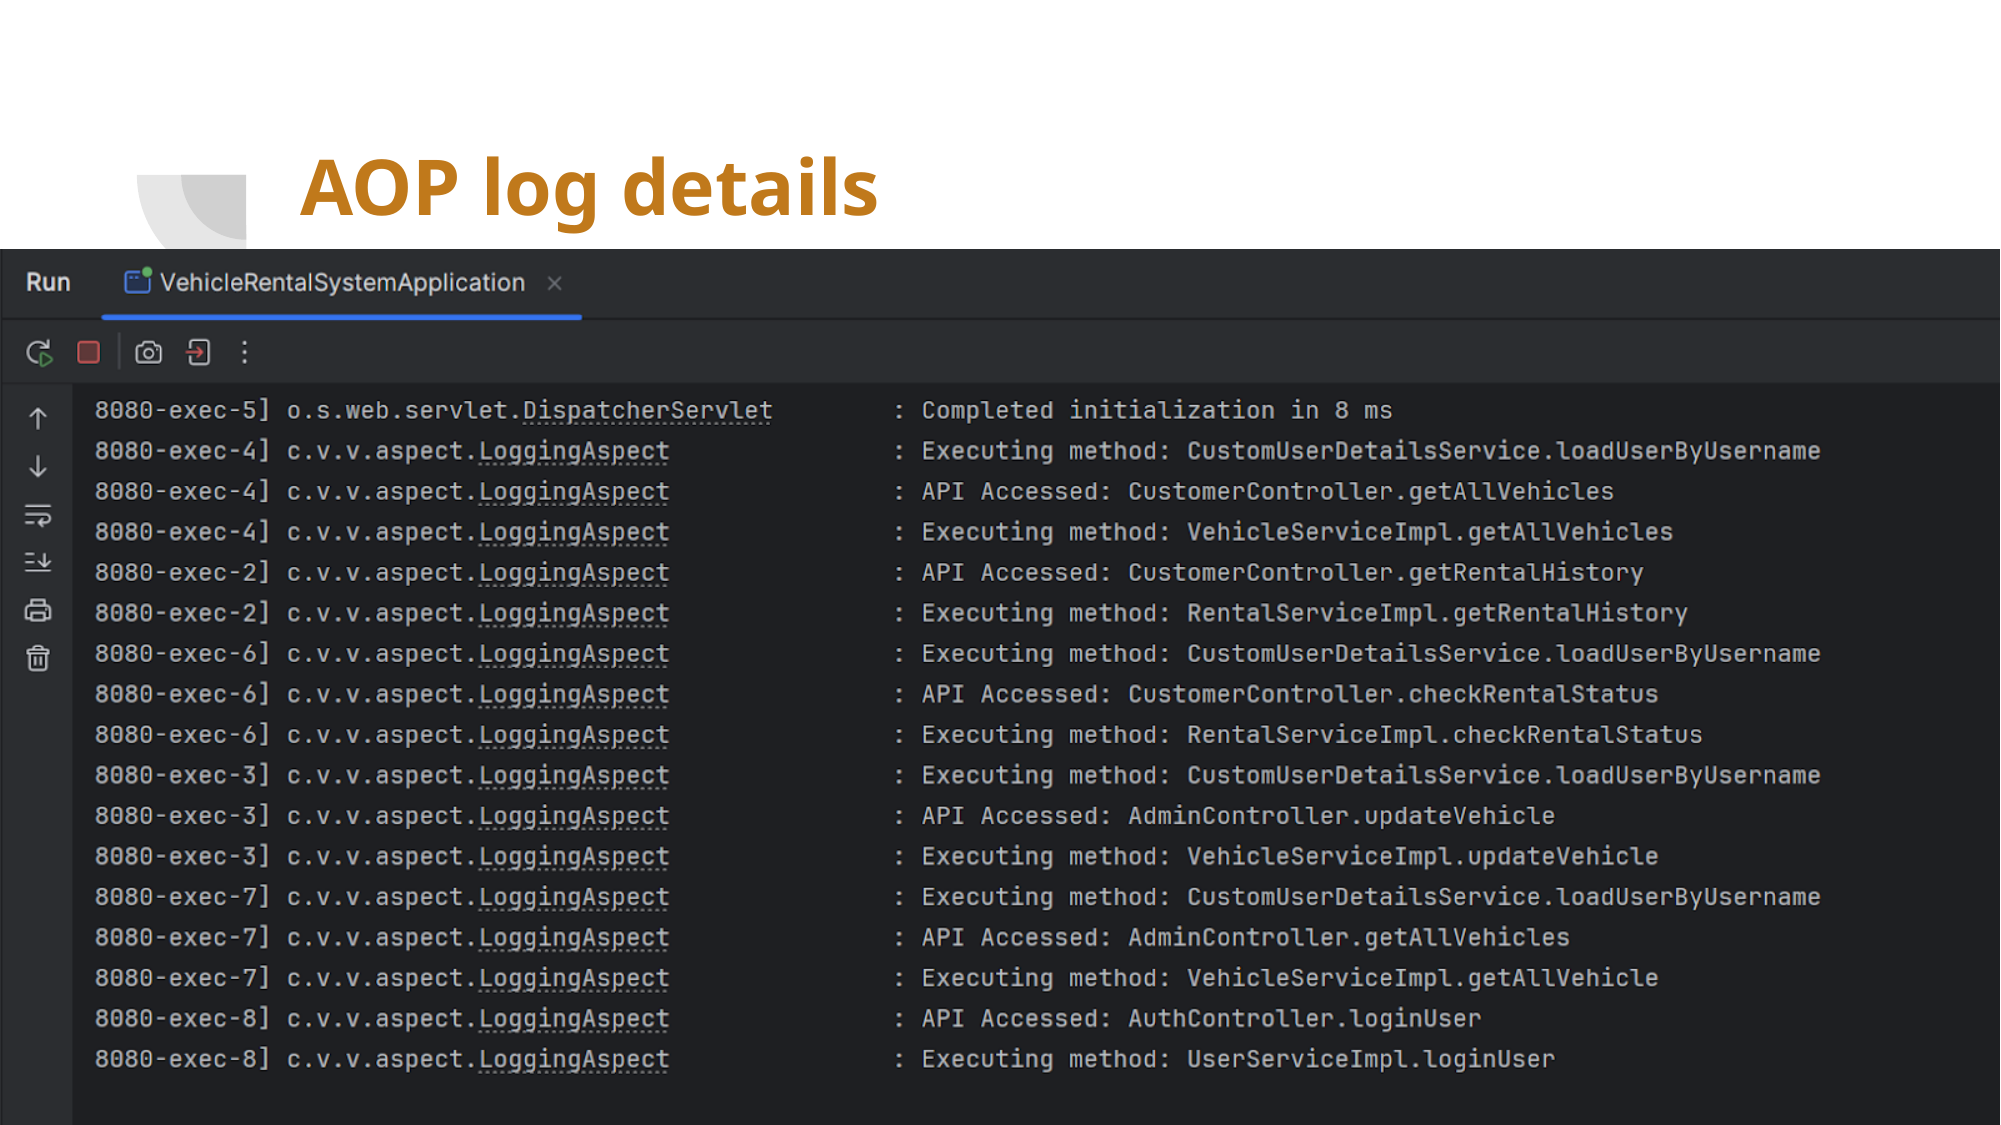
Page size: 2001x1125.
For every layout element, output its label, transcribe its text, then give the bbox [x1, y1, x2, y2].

title AOP log details [285, 130, 1823, 248]
picture [0, 249, 2000, 1125]
